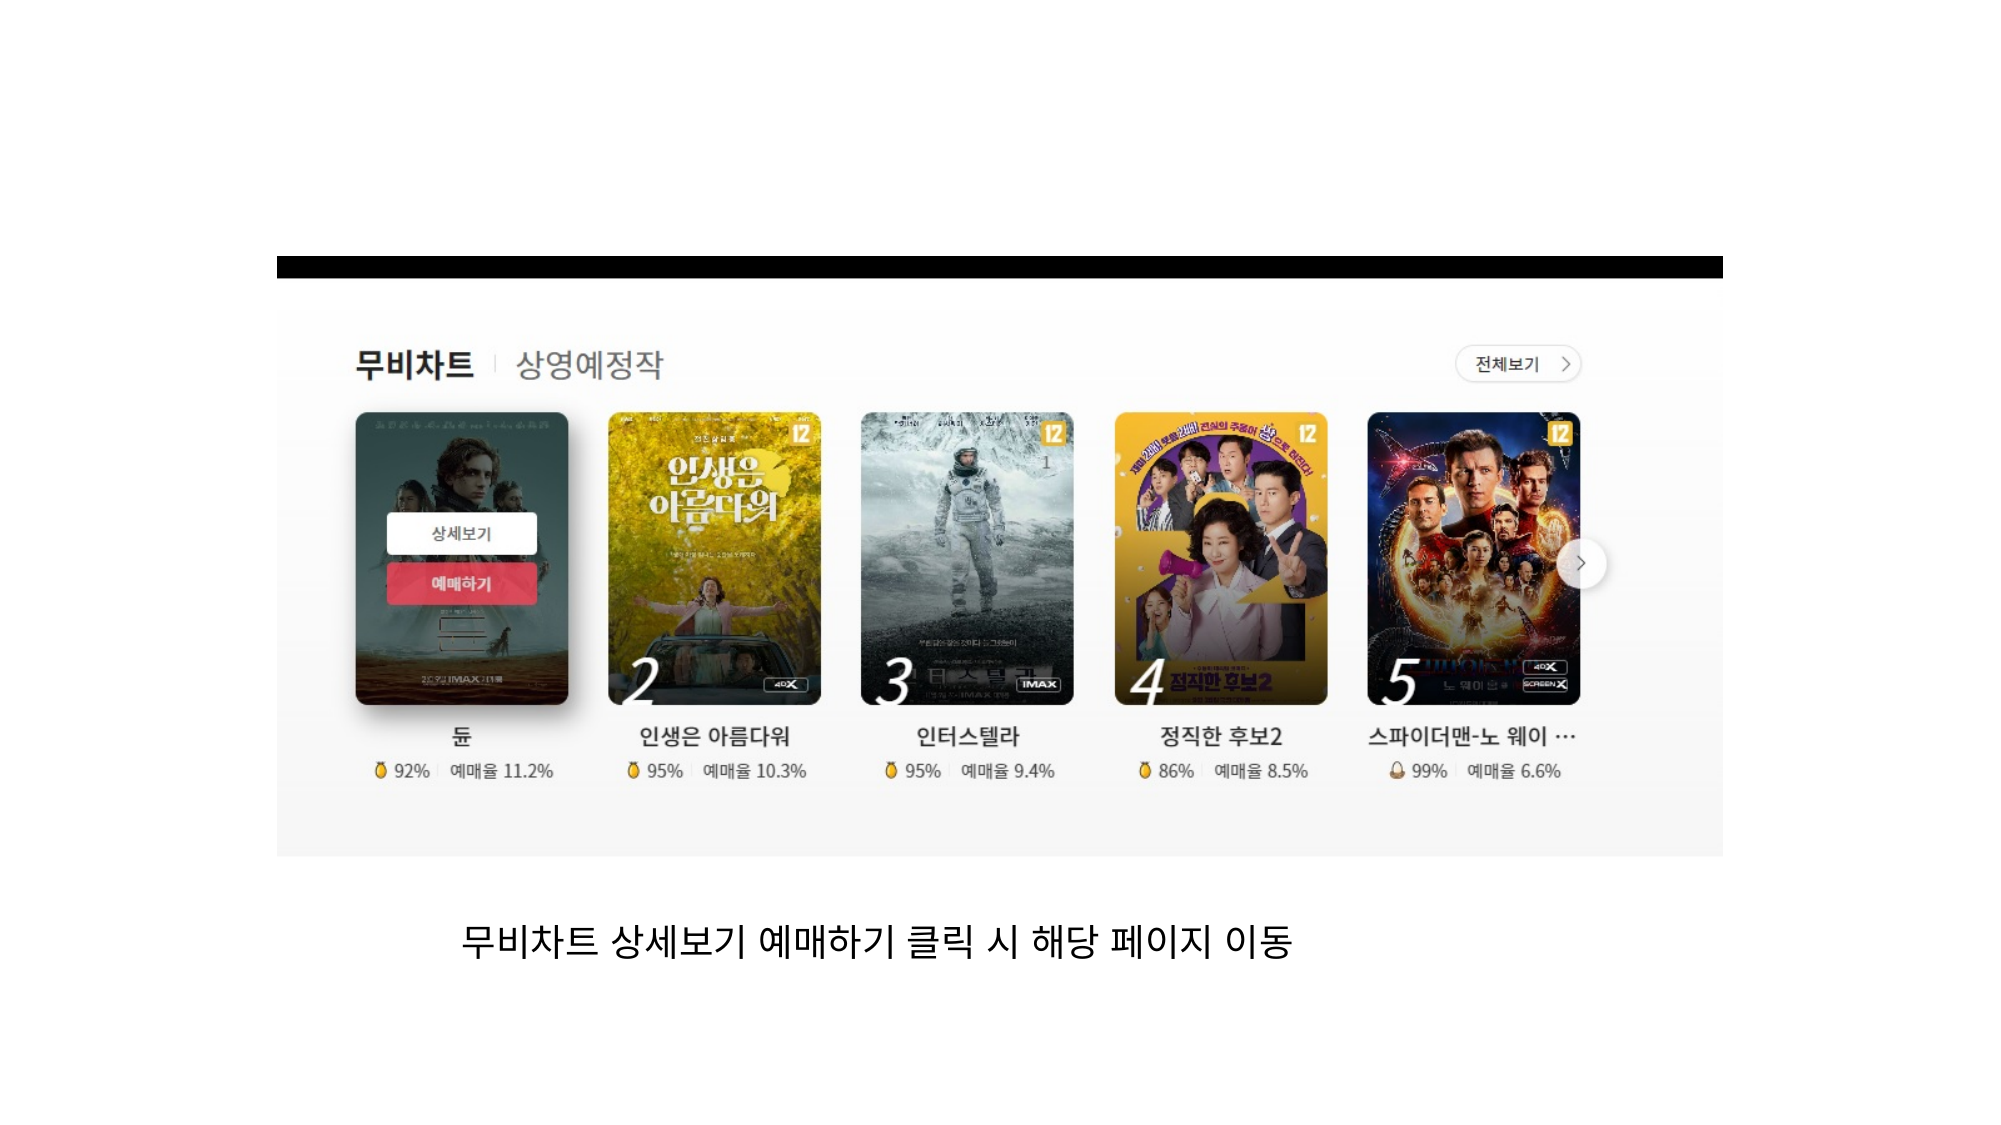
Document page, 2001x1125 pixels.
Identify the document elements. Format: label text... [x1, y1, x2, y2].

text_box 무비차트 상세보기 예매하기 클릭 시 해당 페이지 이동 [447, 911, 1448, 972]
picture [277, 256, 1723, 869]
